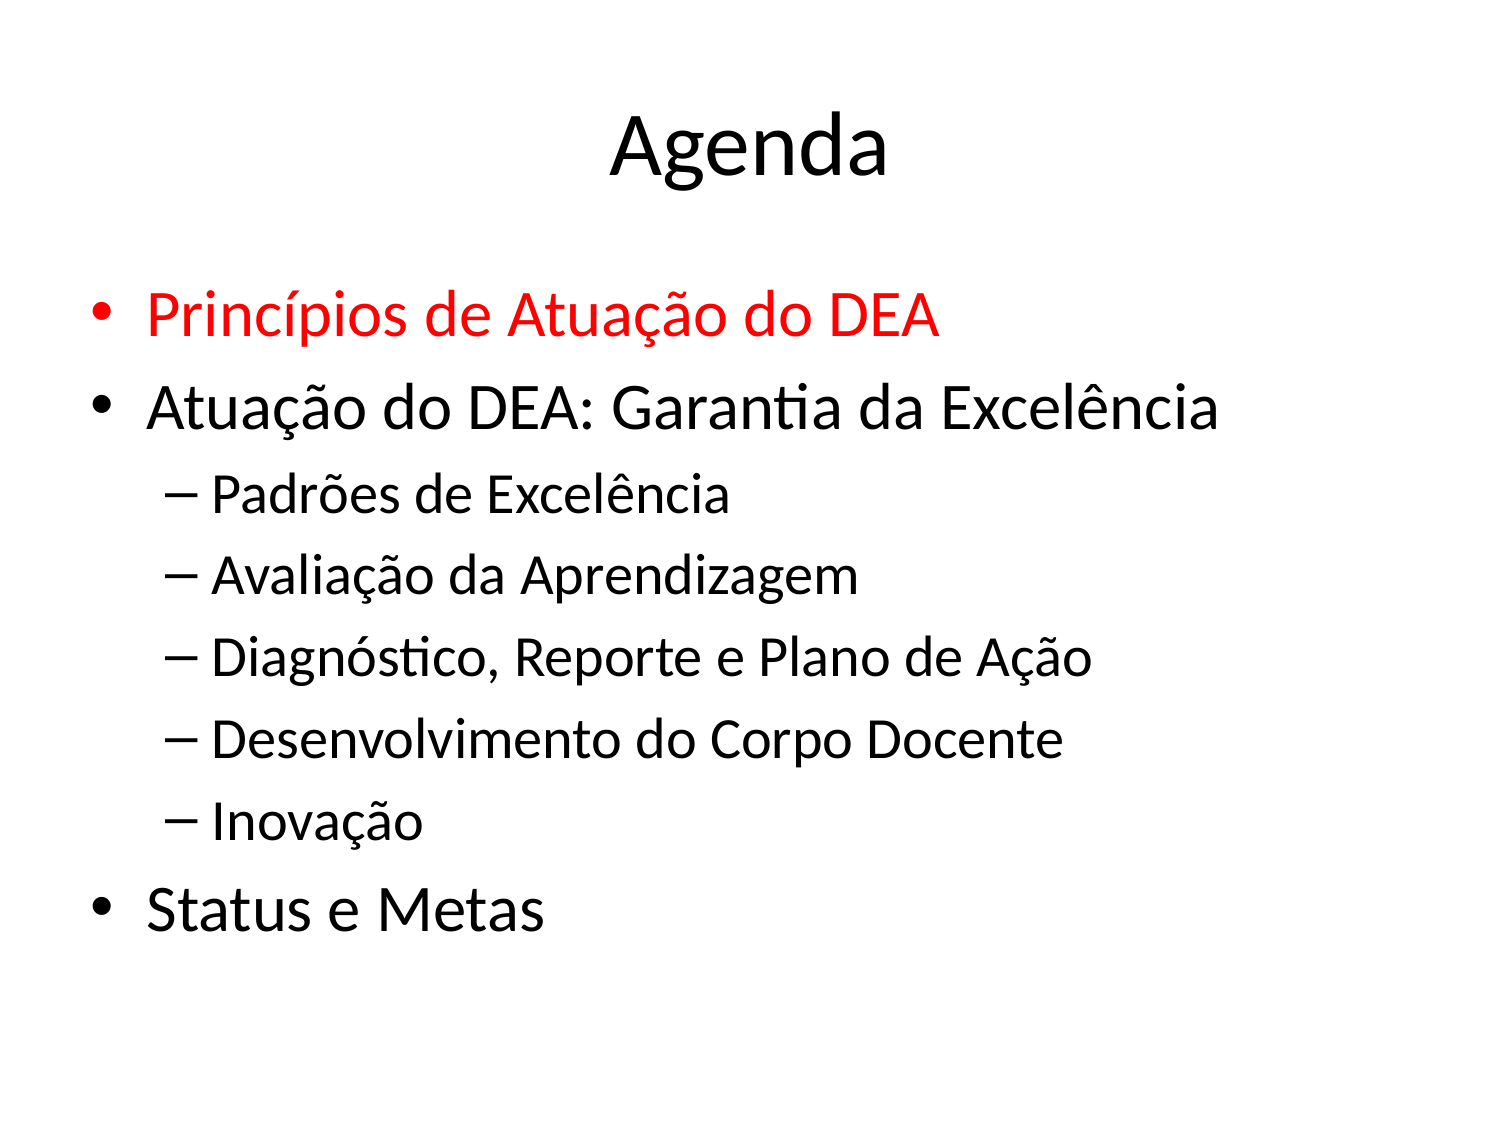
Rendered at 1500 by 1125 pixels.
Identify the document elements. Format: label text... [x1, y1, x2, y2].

list Princípios de Atuação do DEA Atuação do DEA: Garantia da Excelência Padrões de Excelência Avaliação da Aprendizagem Diagnóstico, Reporte e Plano de Ação Desenvolvimento do Corpo Docente Inovação Status e Metas [75, 262, 1425, 1005]
title Agenda [75, 45, 1425, 233]
